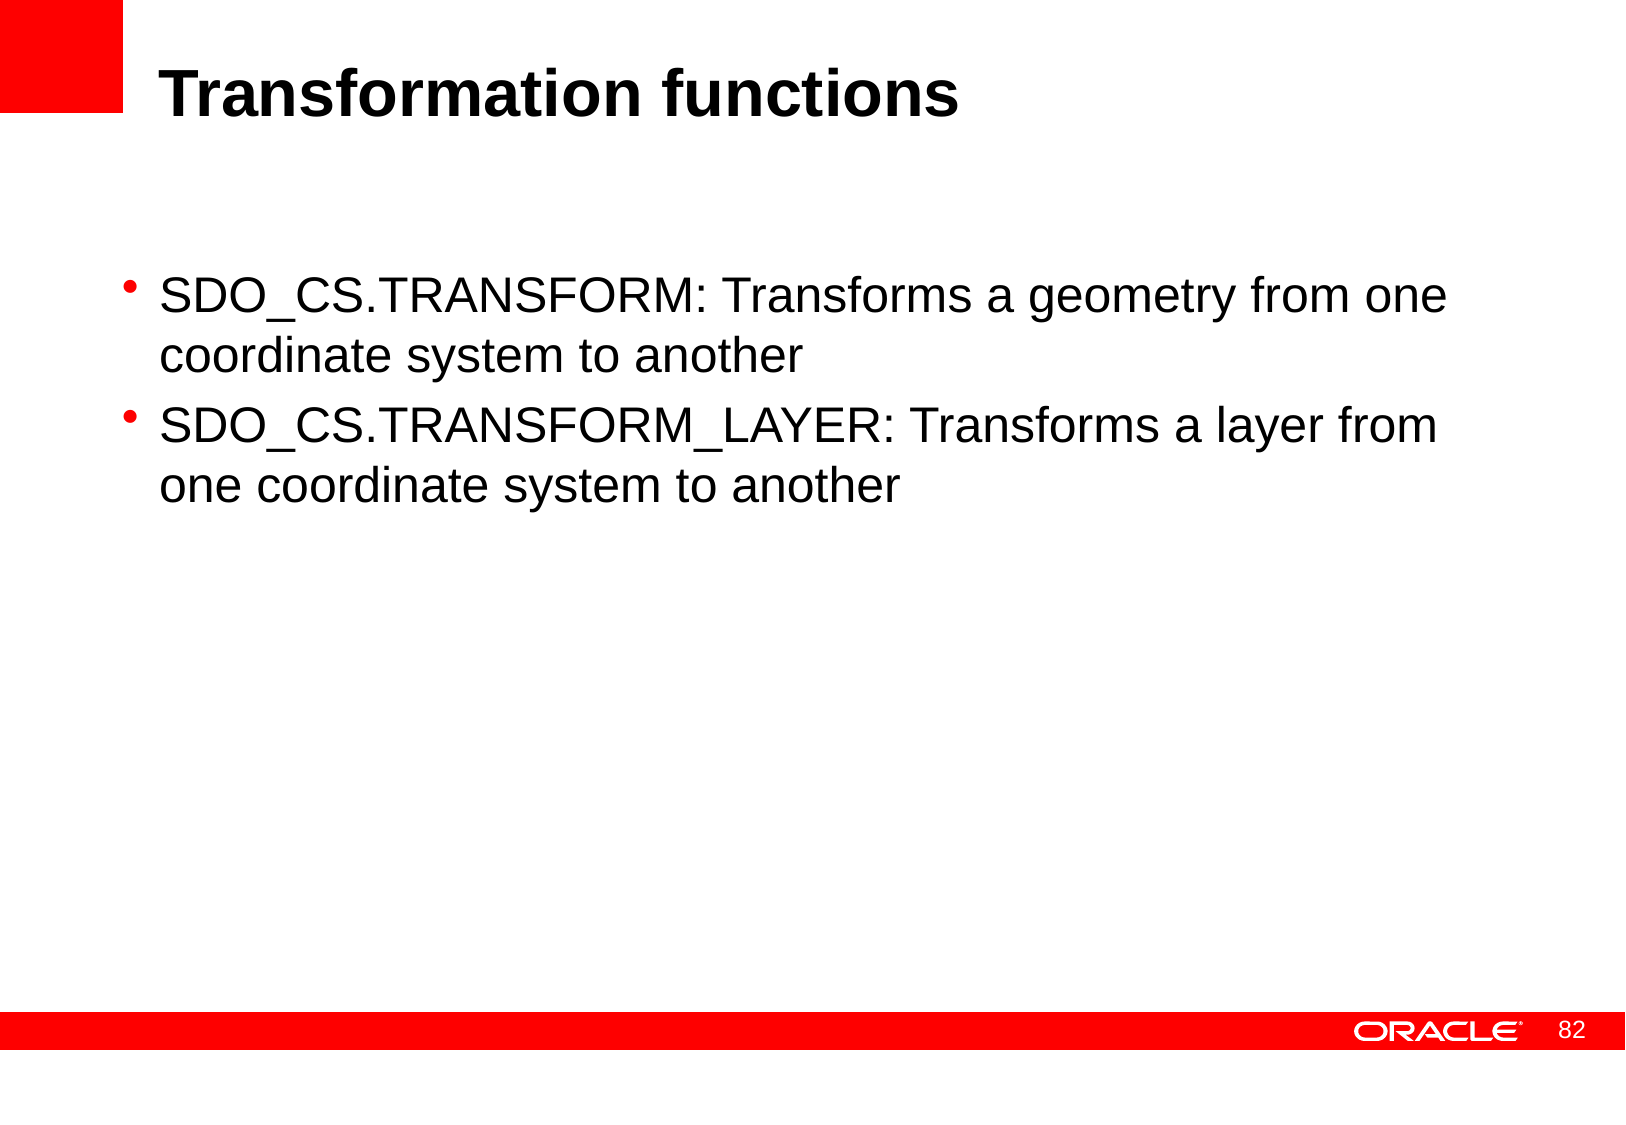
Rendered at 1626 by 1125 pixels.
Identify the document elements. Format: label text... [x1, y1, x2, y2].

picture [0, 1012, 1625, 1050]
list SDO_CS.TRANSFORM: Transforms a geometry from one coordinate system to another SDO_CS.TRANSFORM_LAYER: Transforms a layer from one coordinate system to another [121, 262, 1462, 976]
title Transformation functions [157, 49, 1506, 205]
picture [0, 0, 123, 113]
